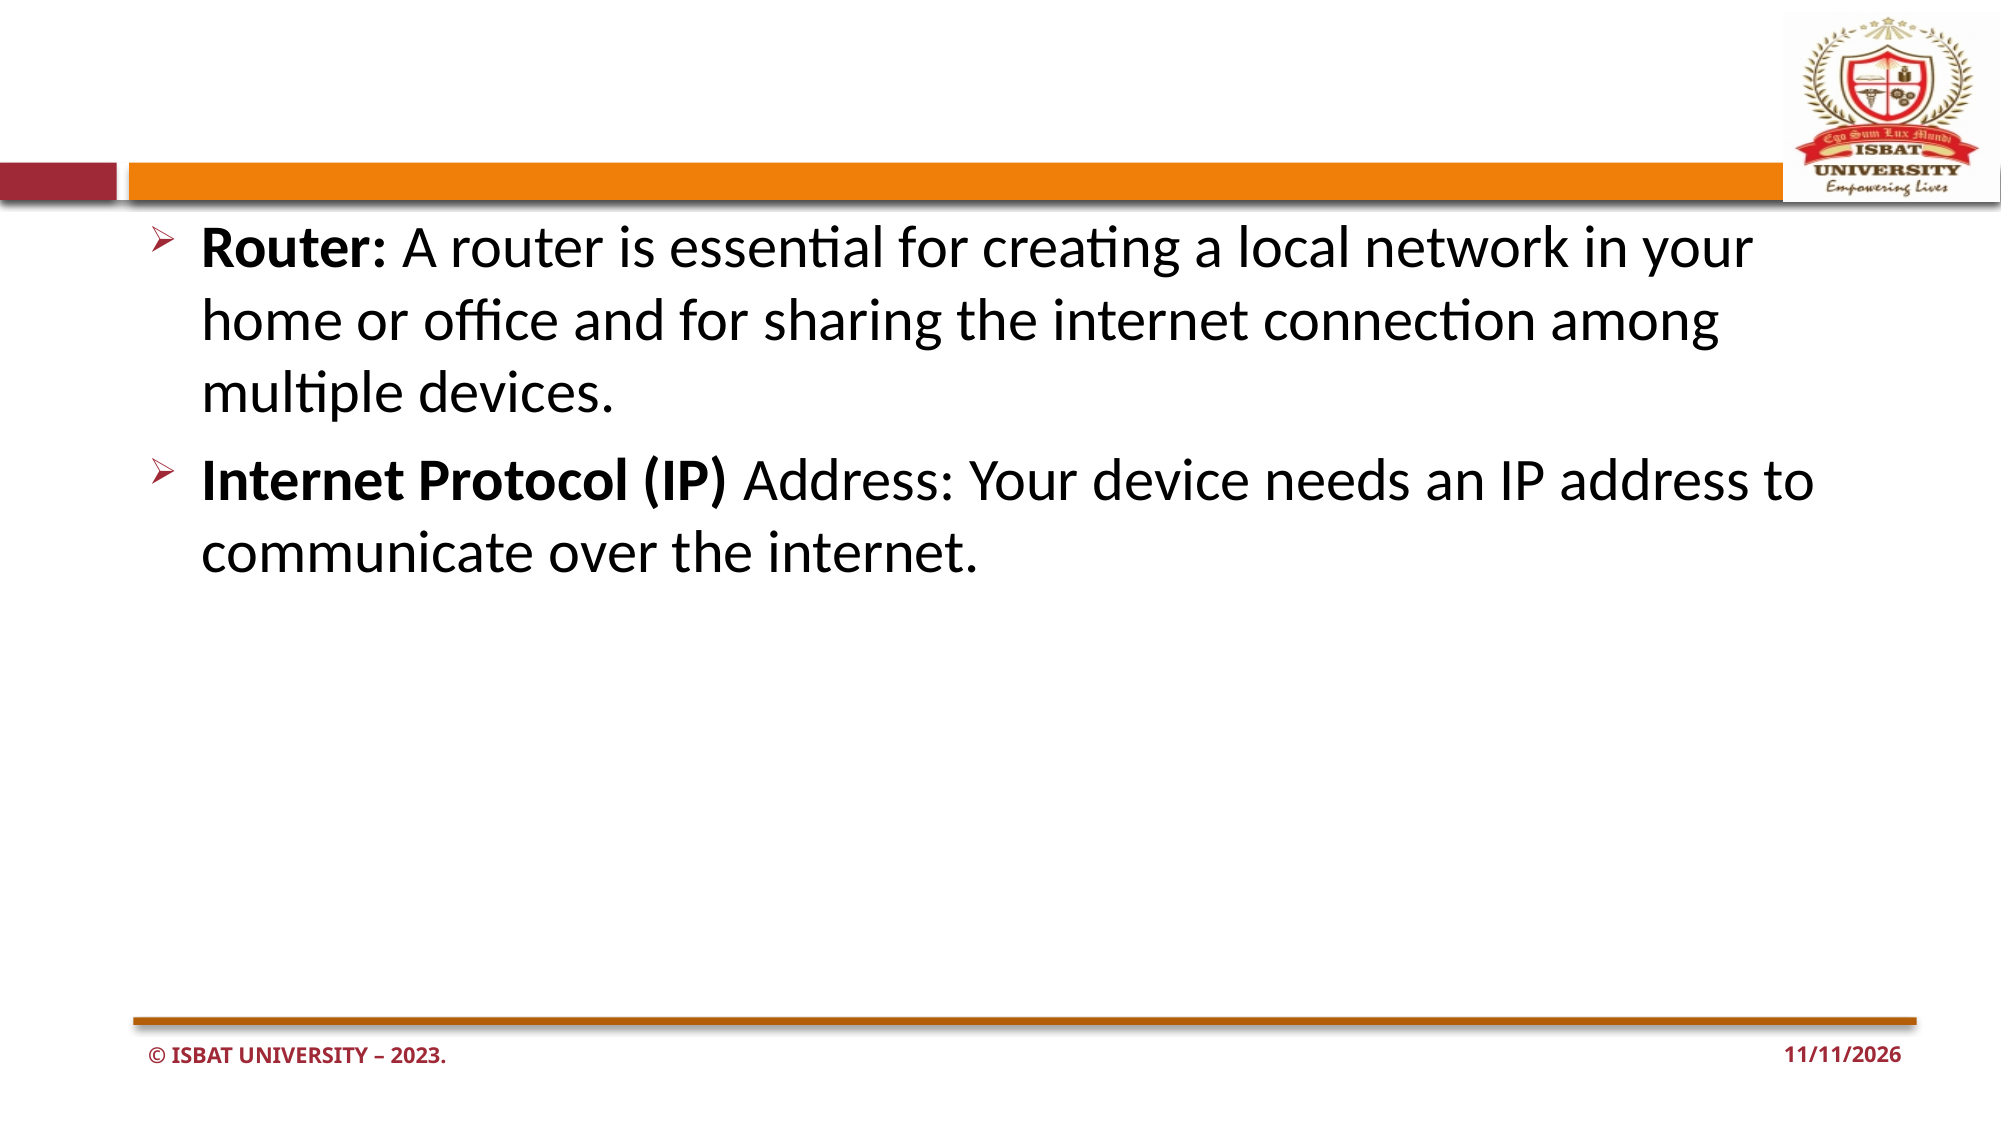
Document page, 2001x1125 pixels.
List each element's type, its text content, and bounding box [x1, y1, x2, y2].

list Router: A router is essential for creating a local network in your home or office and for sharing the internet connection among multiple devices. Internet Protocol (IP) Address: Your device needs an IP address to communicate over the internet. [133, 200, 1918, 1000]
picture [1783, 12, 2000, 202]
